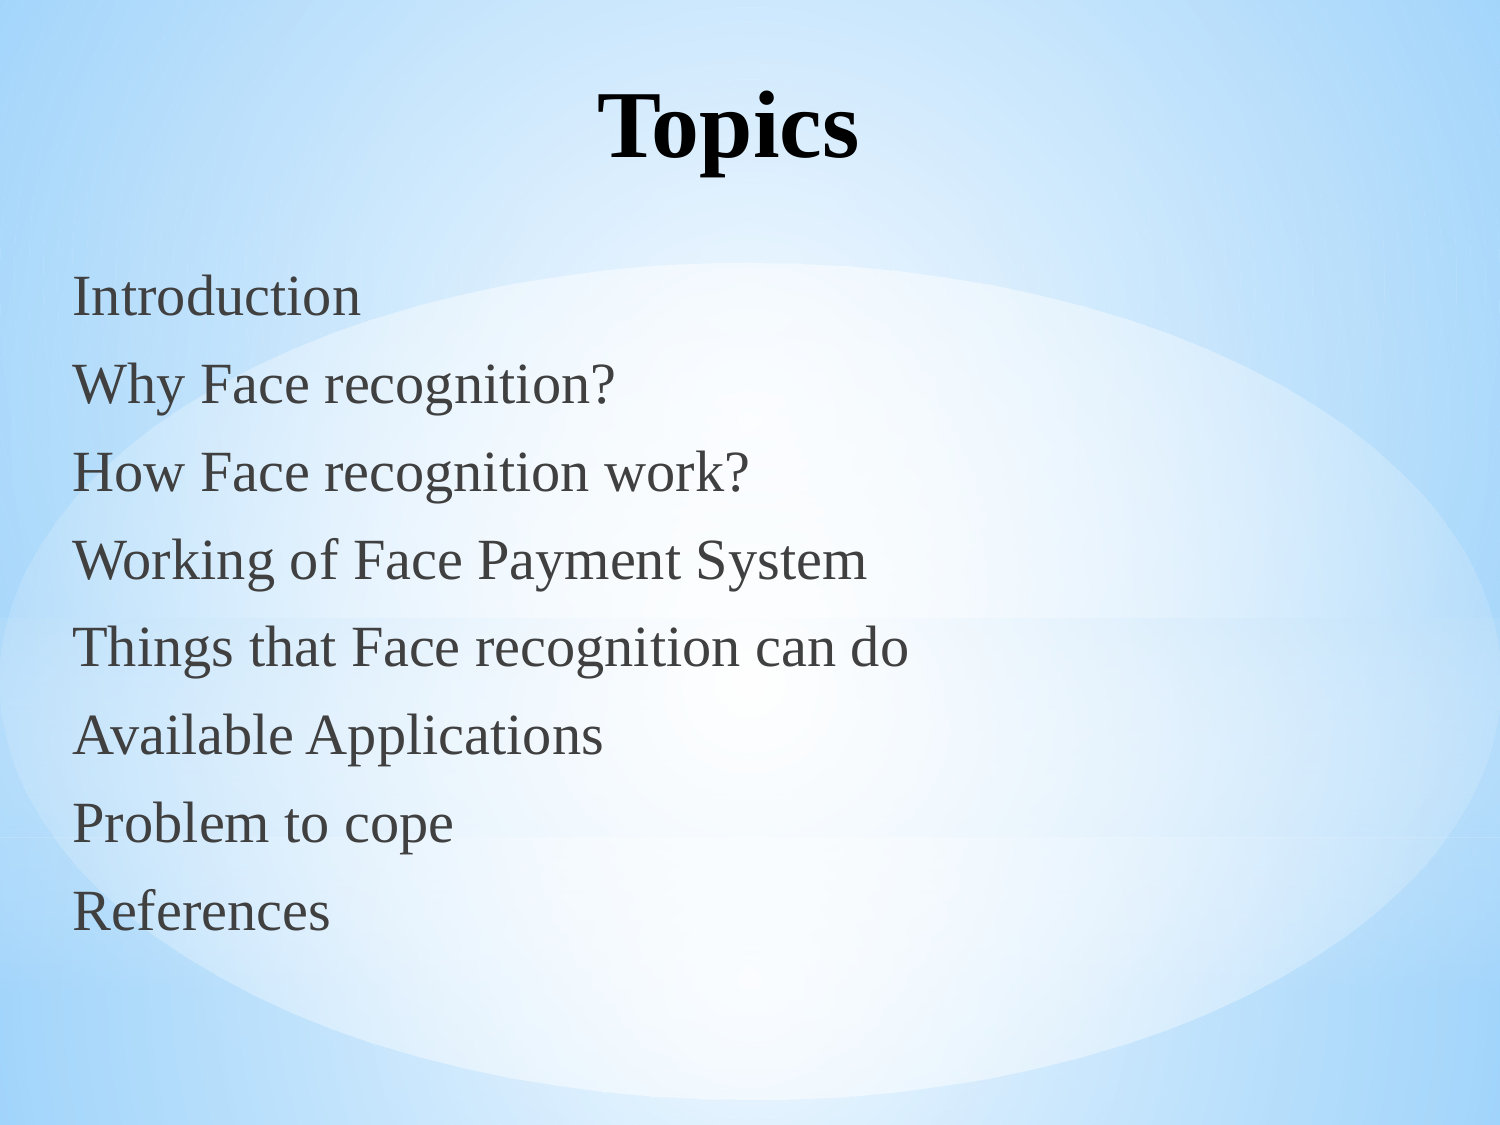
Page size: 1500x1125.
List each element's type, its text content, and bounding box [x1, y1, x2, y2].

list Introduction Why Face recognition? How Face recognition work? Working of Face Payment System Things that Face recognition can do Available Applications Problem to cope References [50, 249, 1477, 1125]
title Topics [206, 54, 1275, 243]
